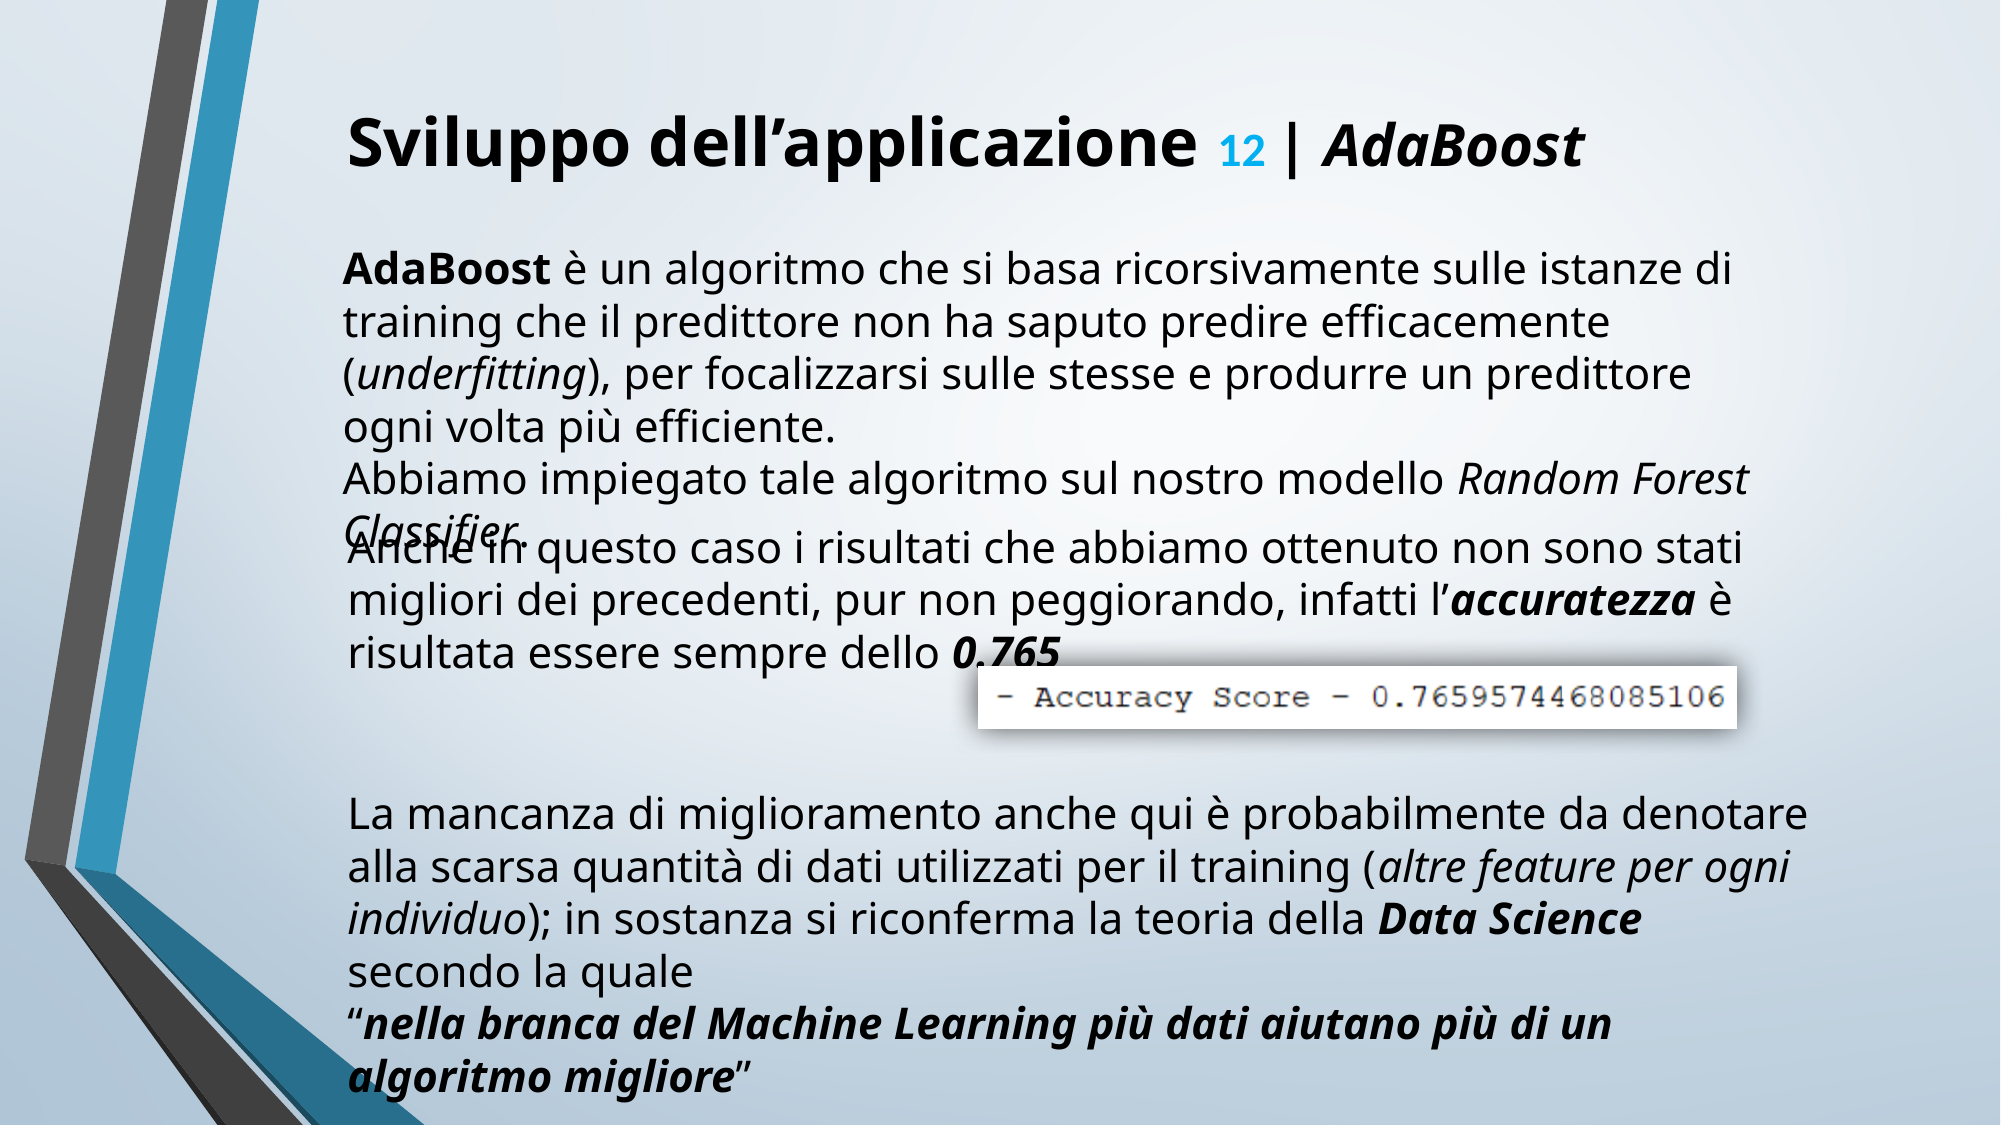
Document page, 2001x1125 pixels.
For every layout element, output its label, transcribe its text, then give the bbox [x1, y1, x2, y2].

text_box AdaBoost è un algoritmo che si basa ricorsivamente sulle istanze di training che il predittore non ha saputo predire efficacemente (underfitting), per focalizzarsi sulle stesse e produrre un predittore ogni volta più efficiente. Abbiamo impiegato tale algoritmo sul nostro modello Random Forest Classifier. [327, 233, 1772, 564]
text_box Anche in questo caso i risultati che abbiamo ottenuto non sono stati migliori dei precedenti, pur non peggiorando, infatti l’accuratezza è risultata essere sempre dello 0.765 [332, 512, 1777, 685]
text_box La mancanza di miglioramento anche qui è probabilmente da denotare alla scarsa quantità di dati utilizzati per il training (altre feature per ogni individuo); in sostanza si riconferma la teoria della Data Science secondo la quale “nella branca del Machine Learning più dati aiutano più di un algoritmo migliore” [332, 778, 1829, 1109]
picture [977, 666, 1737, 729]
text_box Sviluppo dell’applicazione 12 | AdaBoost [332, 92, 1949, 188]
